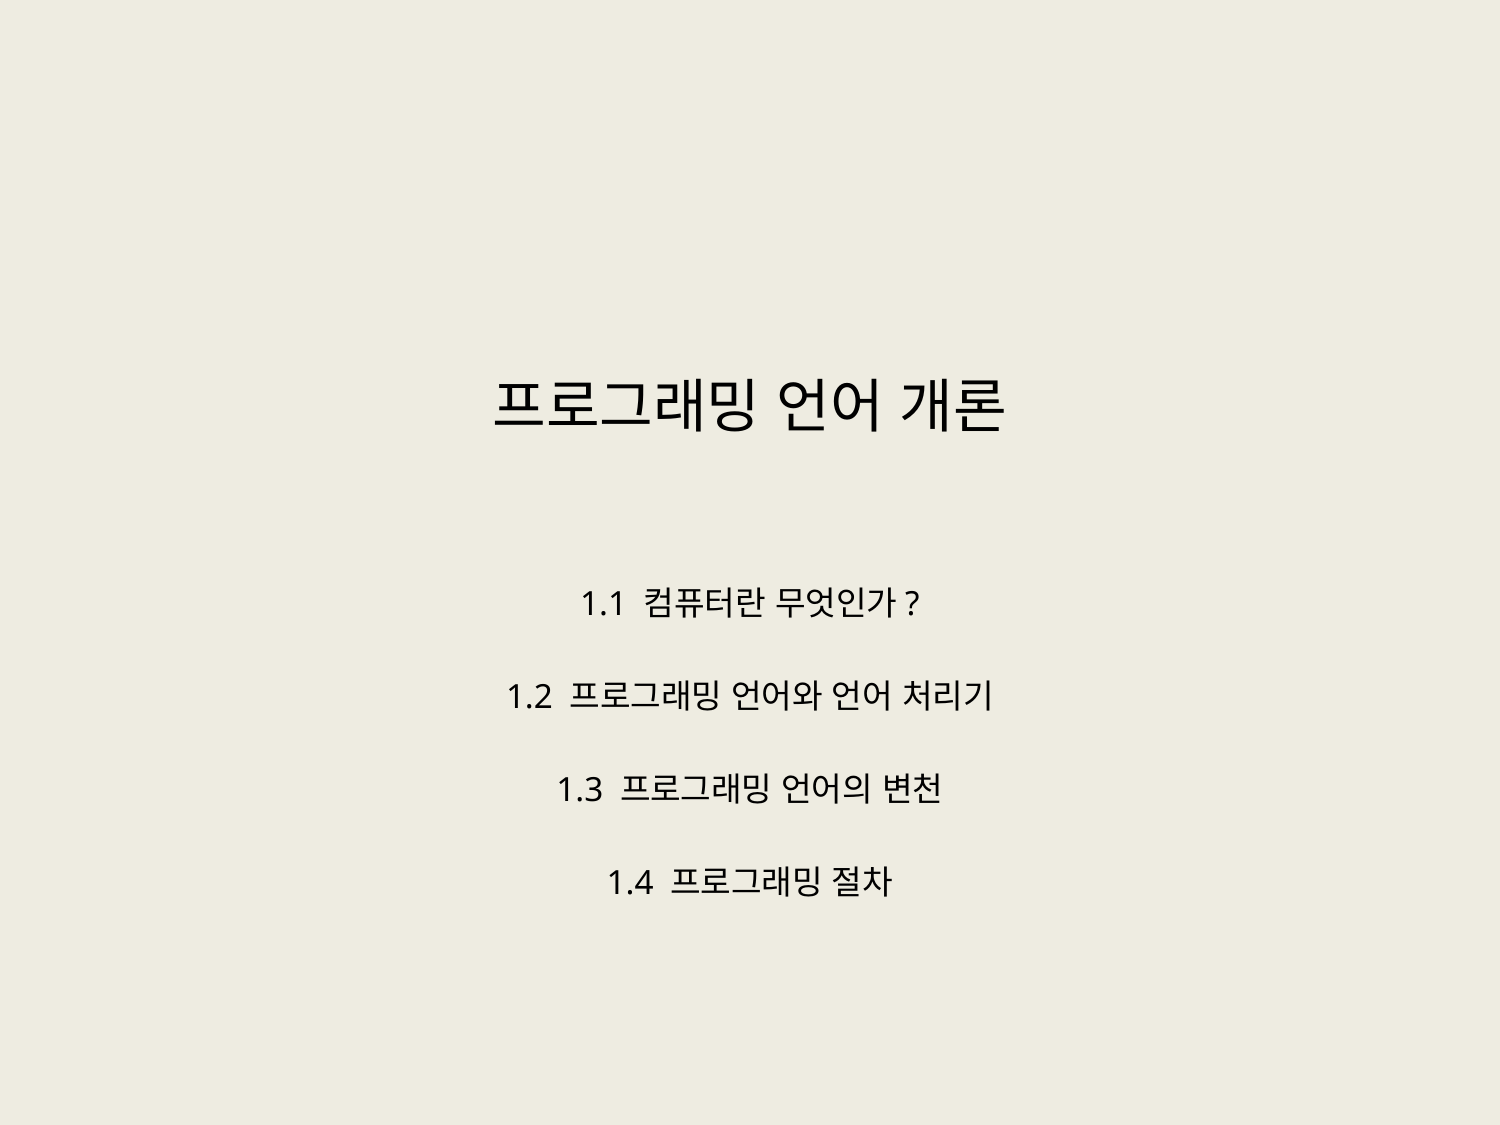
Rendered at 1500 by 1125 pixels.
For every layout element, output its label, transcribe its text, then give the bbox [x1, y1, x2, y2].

title 프로그래밍 언어 개론 [112, 304, 1388, 504]
subtitle 1.1 컴퓨터란 무엇인가? 1.2 프로그래밍 언어와 언어 처리기 1.3 프로그래밍 언어의 변천 1.4 프로그래밍 절차 [225, 574, 1275, 925]
